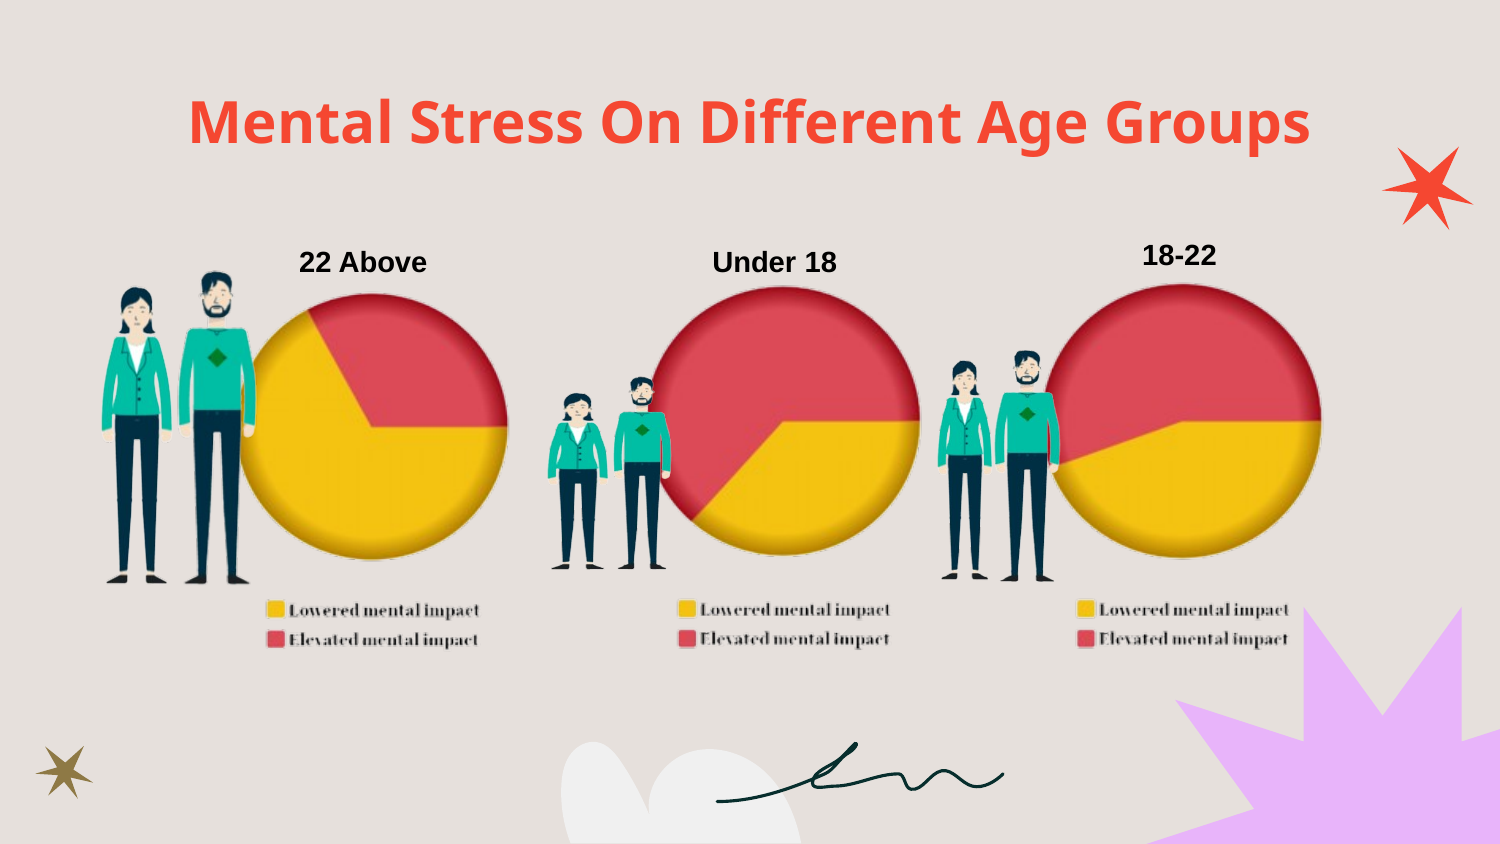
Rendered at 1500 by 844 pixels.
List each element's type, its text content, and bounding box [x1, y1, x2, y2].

picture [81, 223, 1371, 746]
title Mental Stress On Different Age Groups [118, 72, 1382, 167]
